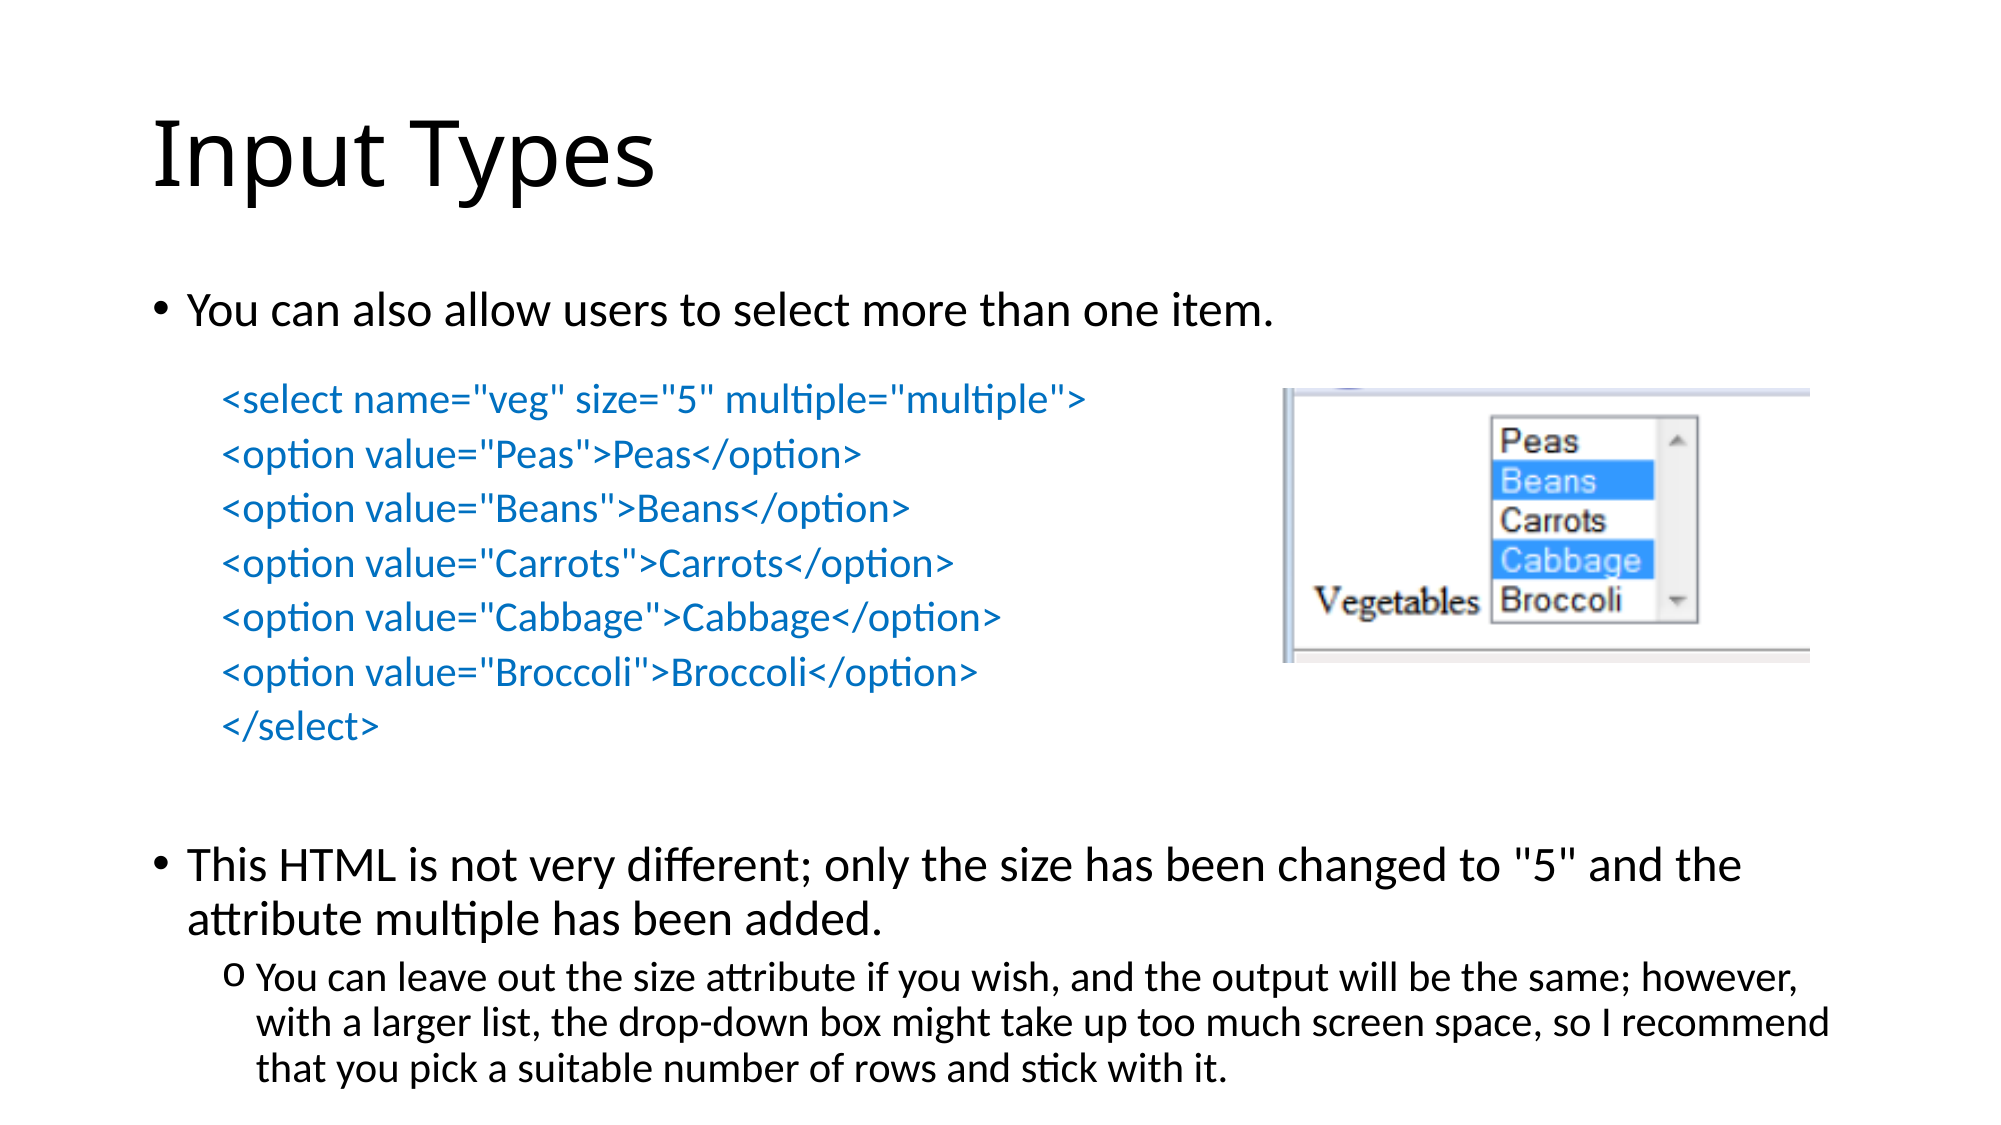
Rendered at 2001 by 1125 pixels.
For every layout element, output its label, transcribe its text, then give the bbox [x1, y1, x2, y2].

title Input Types [137, 48, 1863, 266]
picture [1270, 388, 1810, 663]
list You can also allow users to select more than one item. <select name="veg" size="5" multiple="multiple"> <option value="Peas">Peas</option> <option value="Beans">Beans</option> <option value="Carrots">Carrots</option> <option value="Cabbage">Cabbage</option> <option value="Broccoli">Broccoli</option> </select> This HTML is not very different; only the size has been changed to "5" and the attribute multiple has been added. You can leave out the size attribute if you wish, and the output will be the same; however, with a larger list, the drop-down box might take up too much screen space, so I recommend that you pick a suitable number of rows and stick with it. [137, 276, 1863, 1106]
